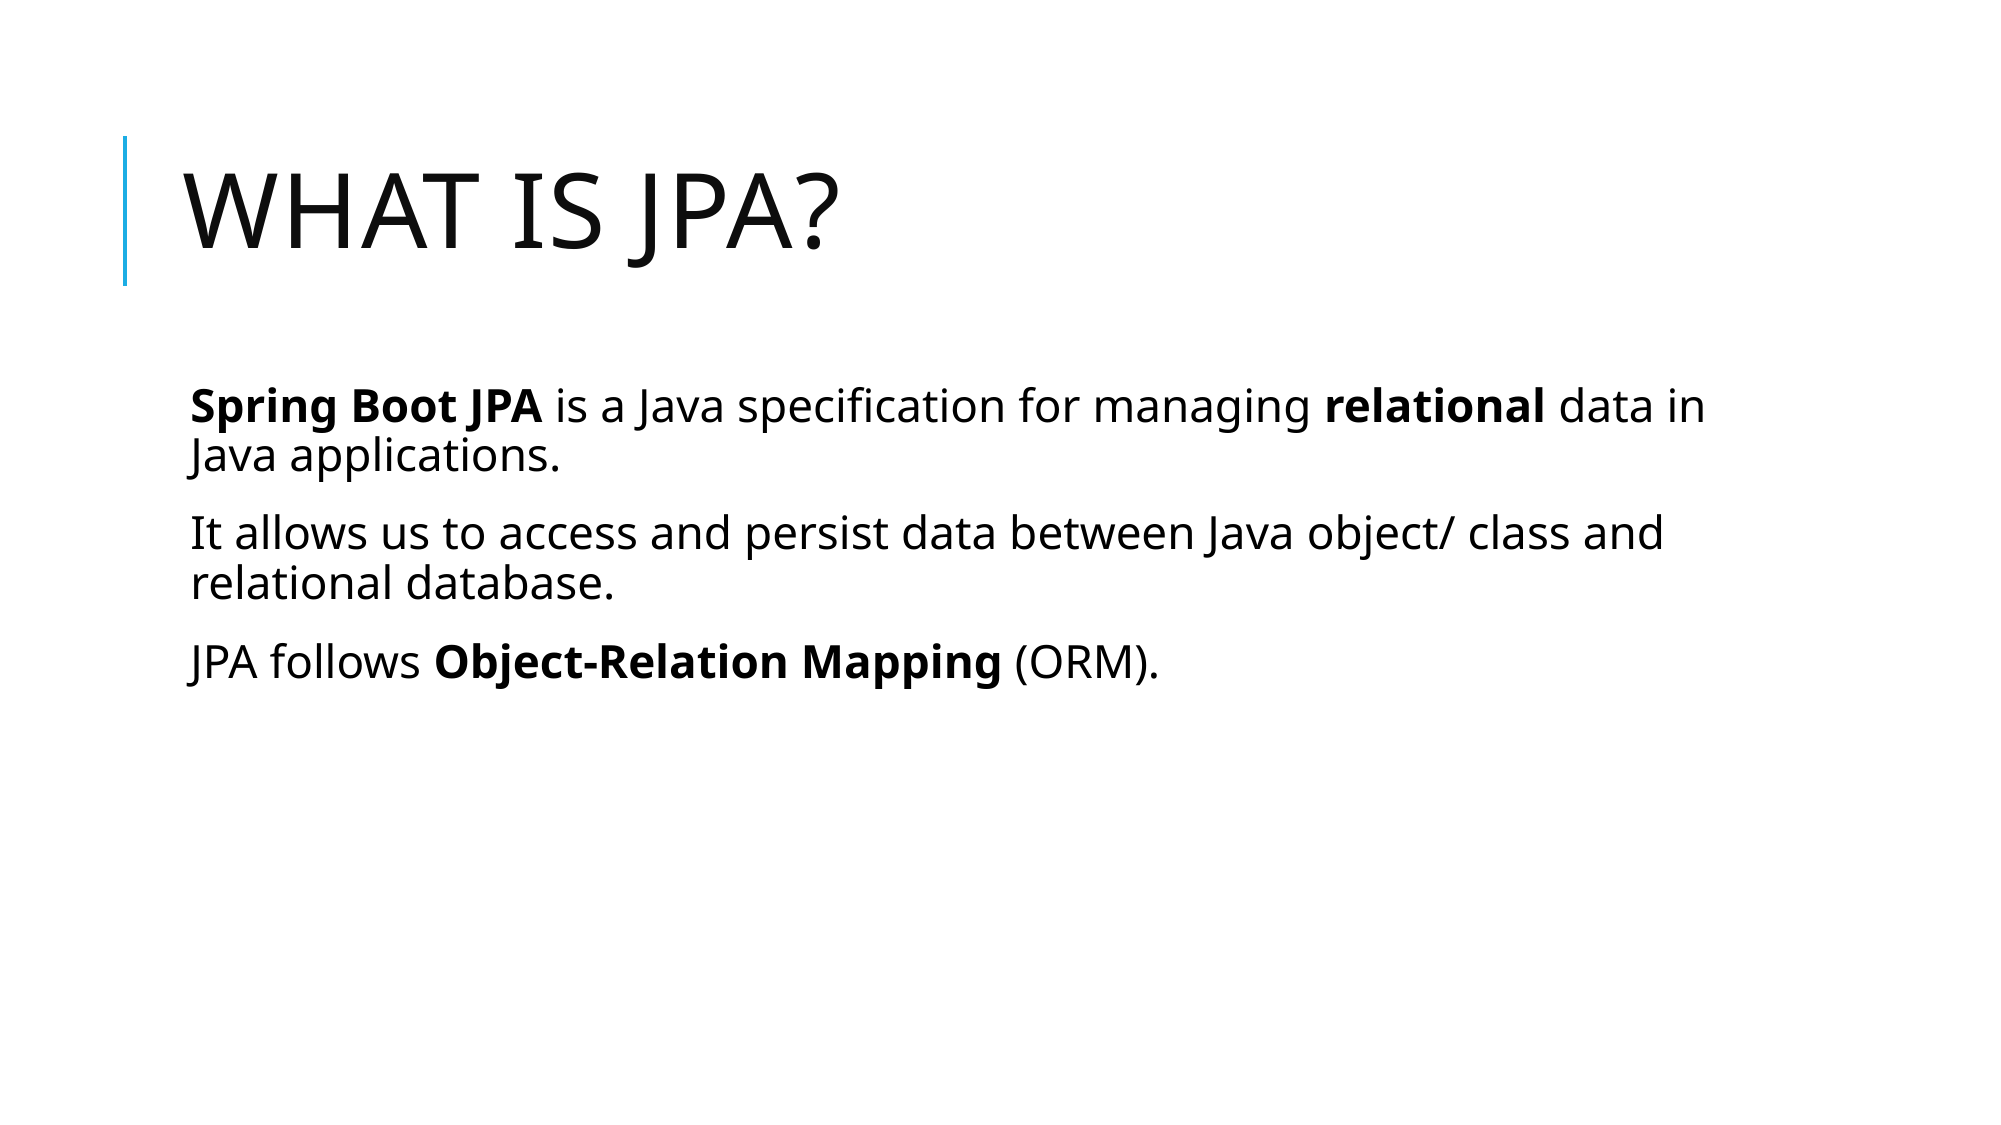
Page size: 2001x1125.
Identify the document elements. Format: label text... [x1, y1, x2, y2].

title What is JPA? [168, 96, 1763, 342]
list Spring Boot JPA is a Java specification for managing relational data in Java applications. It allows us to access and persist data between Java object/ class and relational database. JPA follows Object-Relation Mapping (ORM). [168, 375, 1763, 1035]
